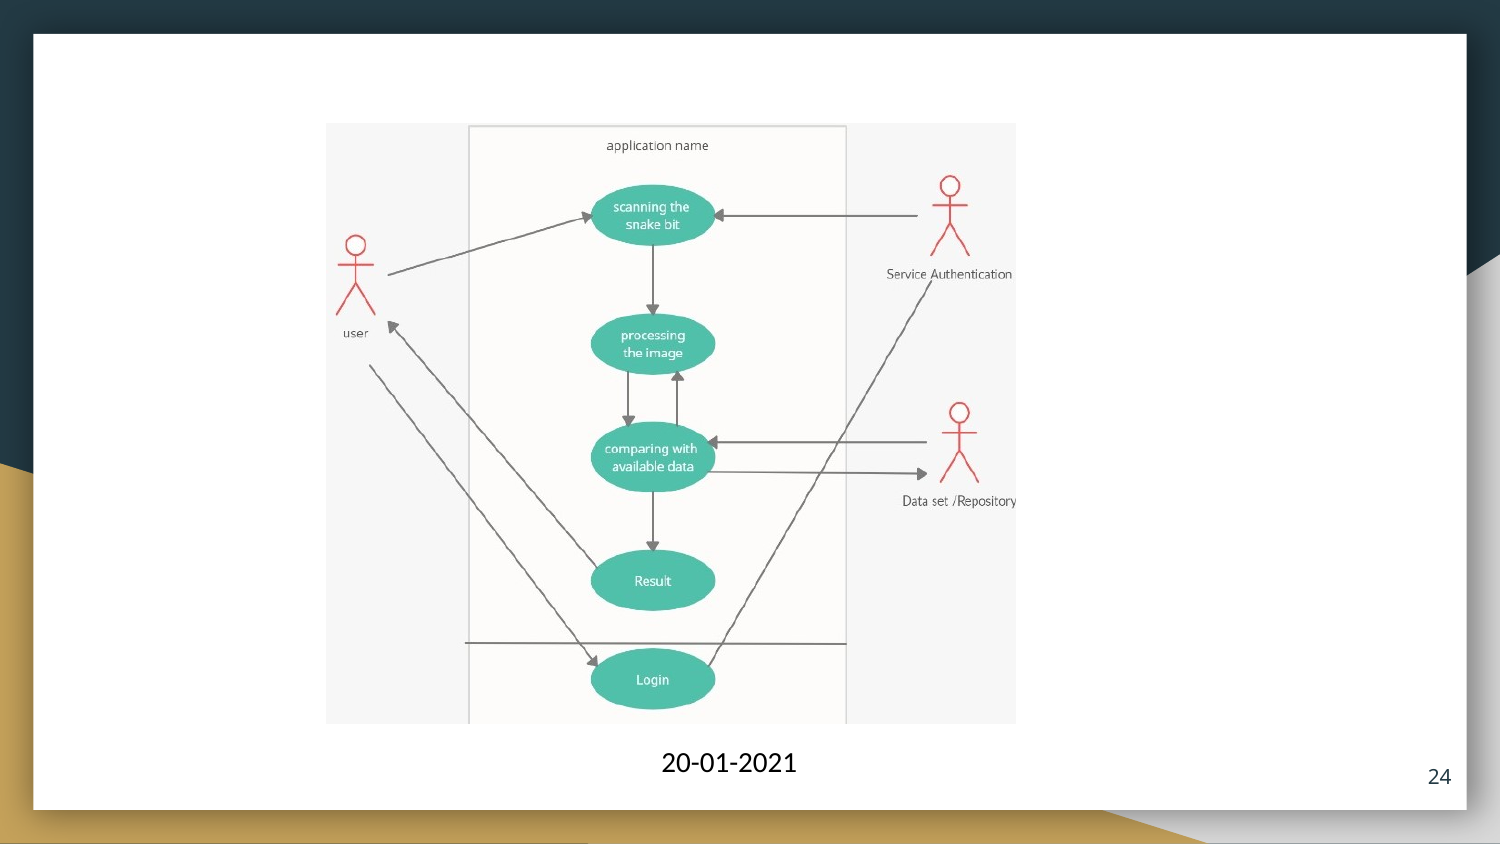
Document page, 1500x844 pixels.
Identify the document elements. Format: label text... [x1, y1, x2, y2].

picture [326, 123, 1017, 724]
slide_number 24 [1376, 745, 1467, 810]
text_box 20-01-2021 [587, 732, 872, 793]
